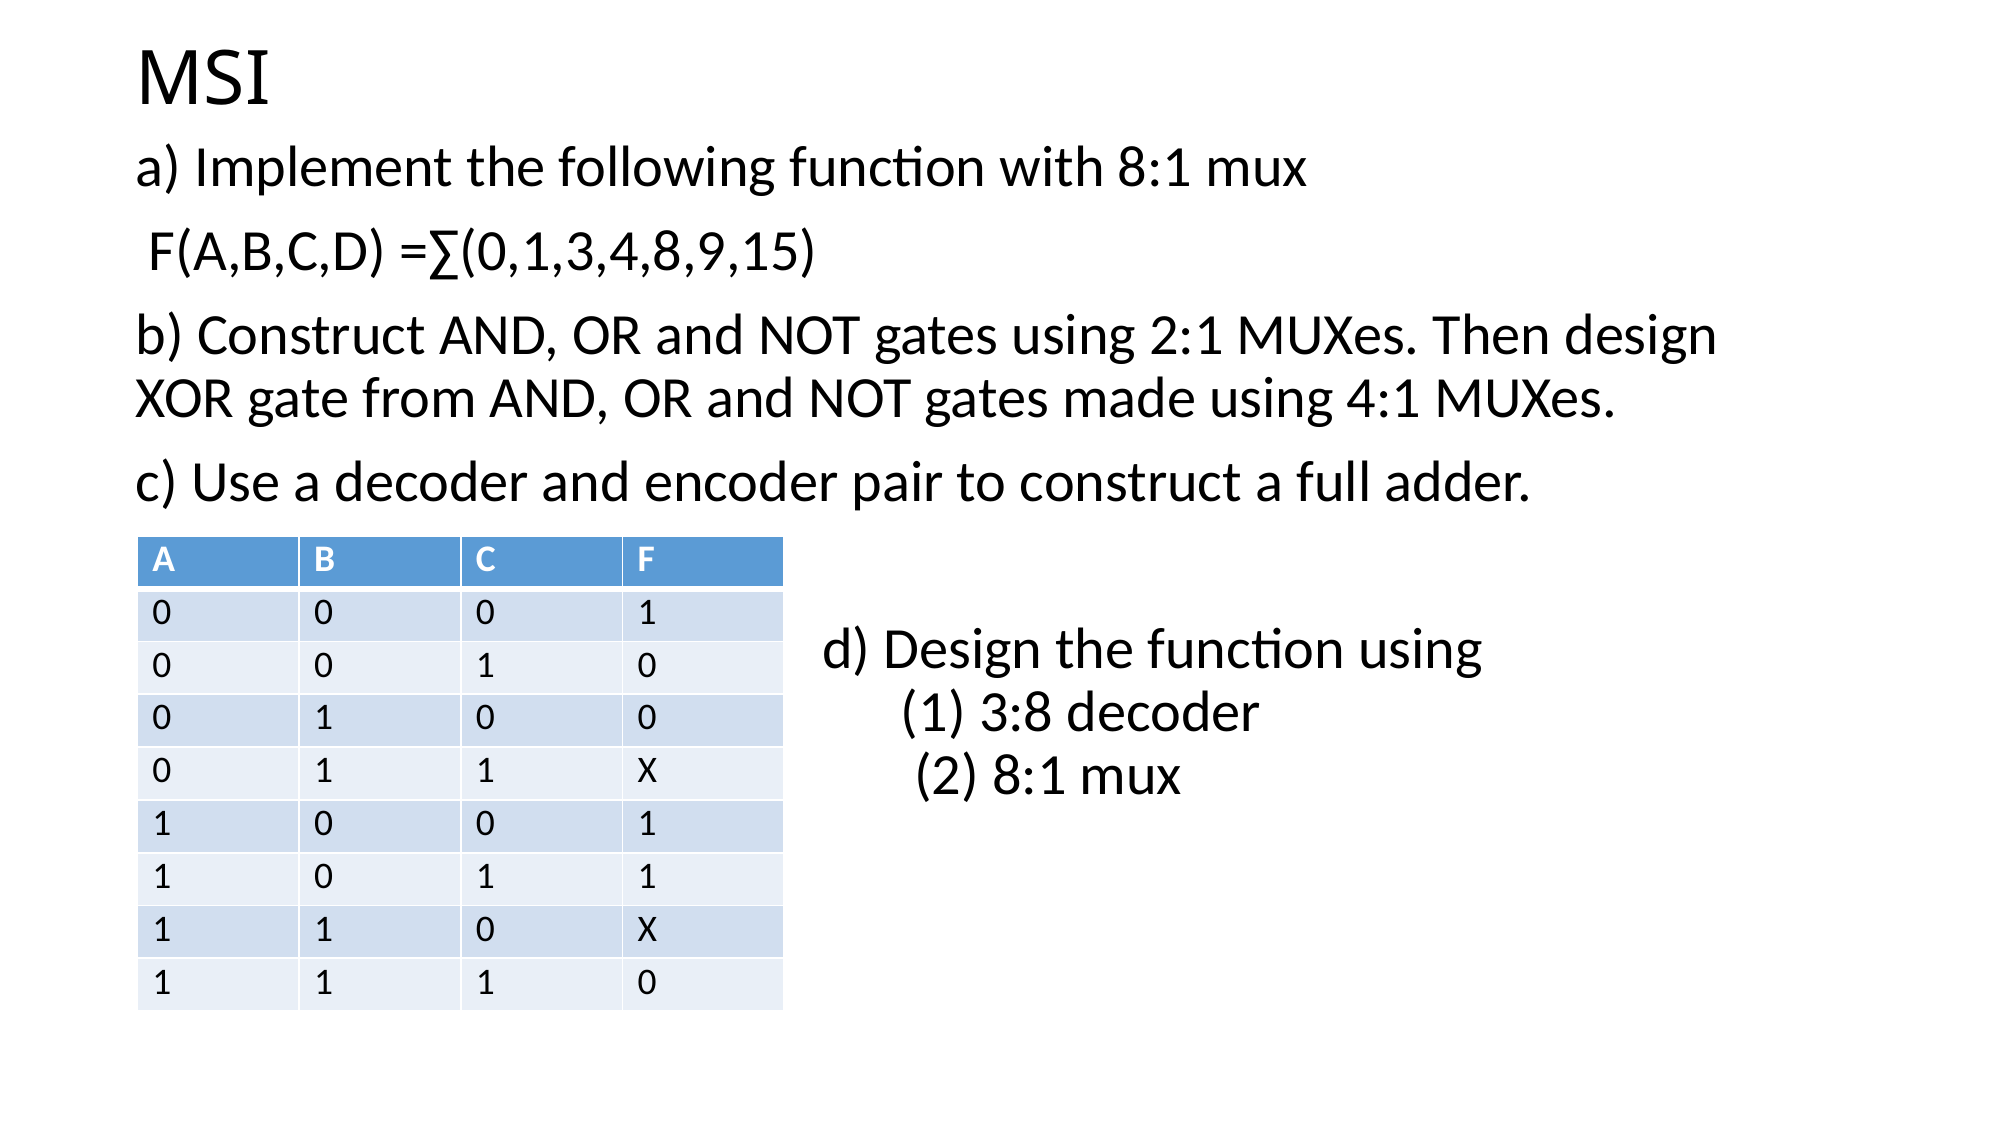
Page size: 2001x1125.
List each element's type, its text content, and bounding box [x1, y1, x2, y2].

table_cell 1 [462, 959, 622, 1010]
table_cell 1 [462, 854, 622, 905]
table_cell 1 [623, 801, 783, 852]
table_cell 1 [300, 748, 460, 799]
table_cell 0 [623, 642, 783, 693]
table_cell 0 [462, 592, 622, 641]
table_header F [623, 537, 783, 586]
table_cell 0 [623, 959, 783, 1010]
table_cell 0 [623, 695, 783, 746]
table_cell 0 [138, 695, 298, 746]
table_cell 0 [462, 695, 622, 746]
table_header B [300, 537, 460, 586]
title MSI [120, 32, 1846, 128]
table_cell 1 [300, 959, 460, 1010]
table_cell 1 [623, 592, 783, 641]
table_cell 1 [300, 695, 460, 746]
table_cell 1 [623, 854, 783, 905]
table_cell 0 [138, 748, 298, 799]
table_cell 0 [138, 642, 298, 693]
table_cell 0 [300, 642, 460, 693]
table_cell 0 [300, 854, 460, 905]
table_cell 1 [138, 801, 298, 852]
table_cell X [623, 748, 783, 799]
table_cell 1 [462, 642, 622, 693]
table_cell 1 [138, 906, 298, 957]
table_header C [462, 537, 622, 586]
table_cell 1 [138, 959, 298, 1010]
table_cell 0 [300, 801, 460, 852]
table_cell 0 [462, 906, 622, 957]
table_cell 1 [300, 906, 460, 957]
table_cell X [623, 906, 783, 957]
table_header A [138, 537, 298, 586]
table_cell 0 [462, 801, 622, 852]
table_cell 1 [138, 854, 298, 905]
table_cell 1 [462, 748, 622, 799]
table_cell 0 [138, 592, 298, 641]
table_cell 0 [300, 592, 460, 641]
list a) Implement the following function with 8:1 mux F(A,B,C,D) =∑(0,1,3,4,8,9,15) b) Construct AND, OR and NOT gates using 2:1 MUXes. Then design XOR gate from AND, OR and NOT gates made using 4:1 MUXes. c) Use a decoder and encoder pair to construct a full adder. d) Design the function using (1) 3:8 decoder (2) 8:1 mux [120, 128, 1846, 843]
